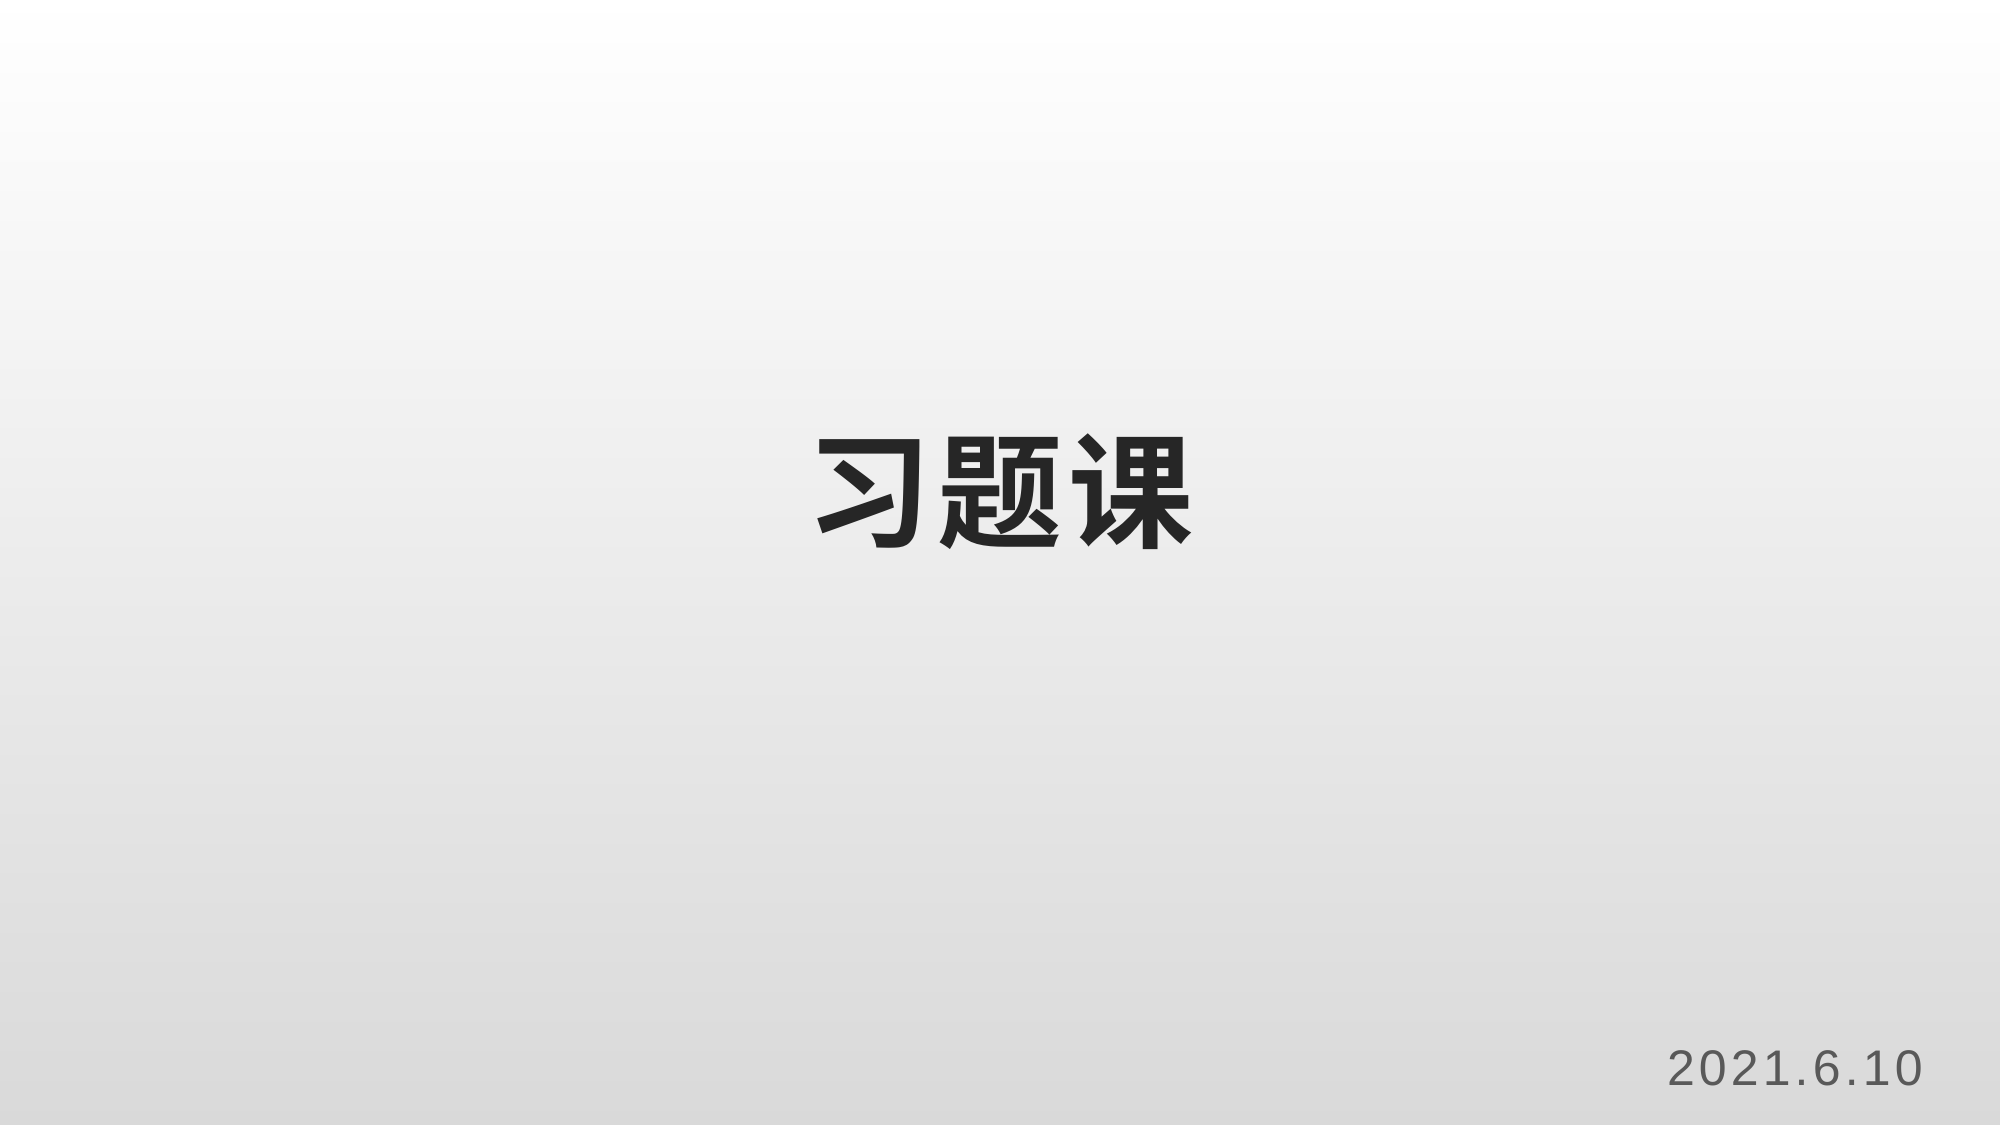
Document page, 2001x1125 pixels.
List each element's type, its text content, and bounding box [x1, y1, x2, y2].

subtitle 2021.6.10 [1604, 1021, 1986, 1114]
title 习题课 [196, 149, 1805, 572]
